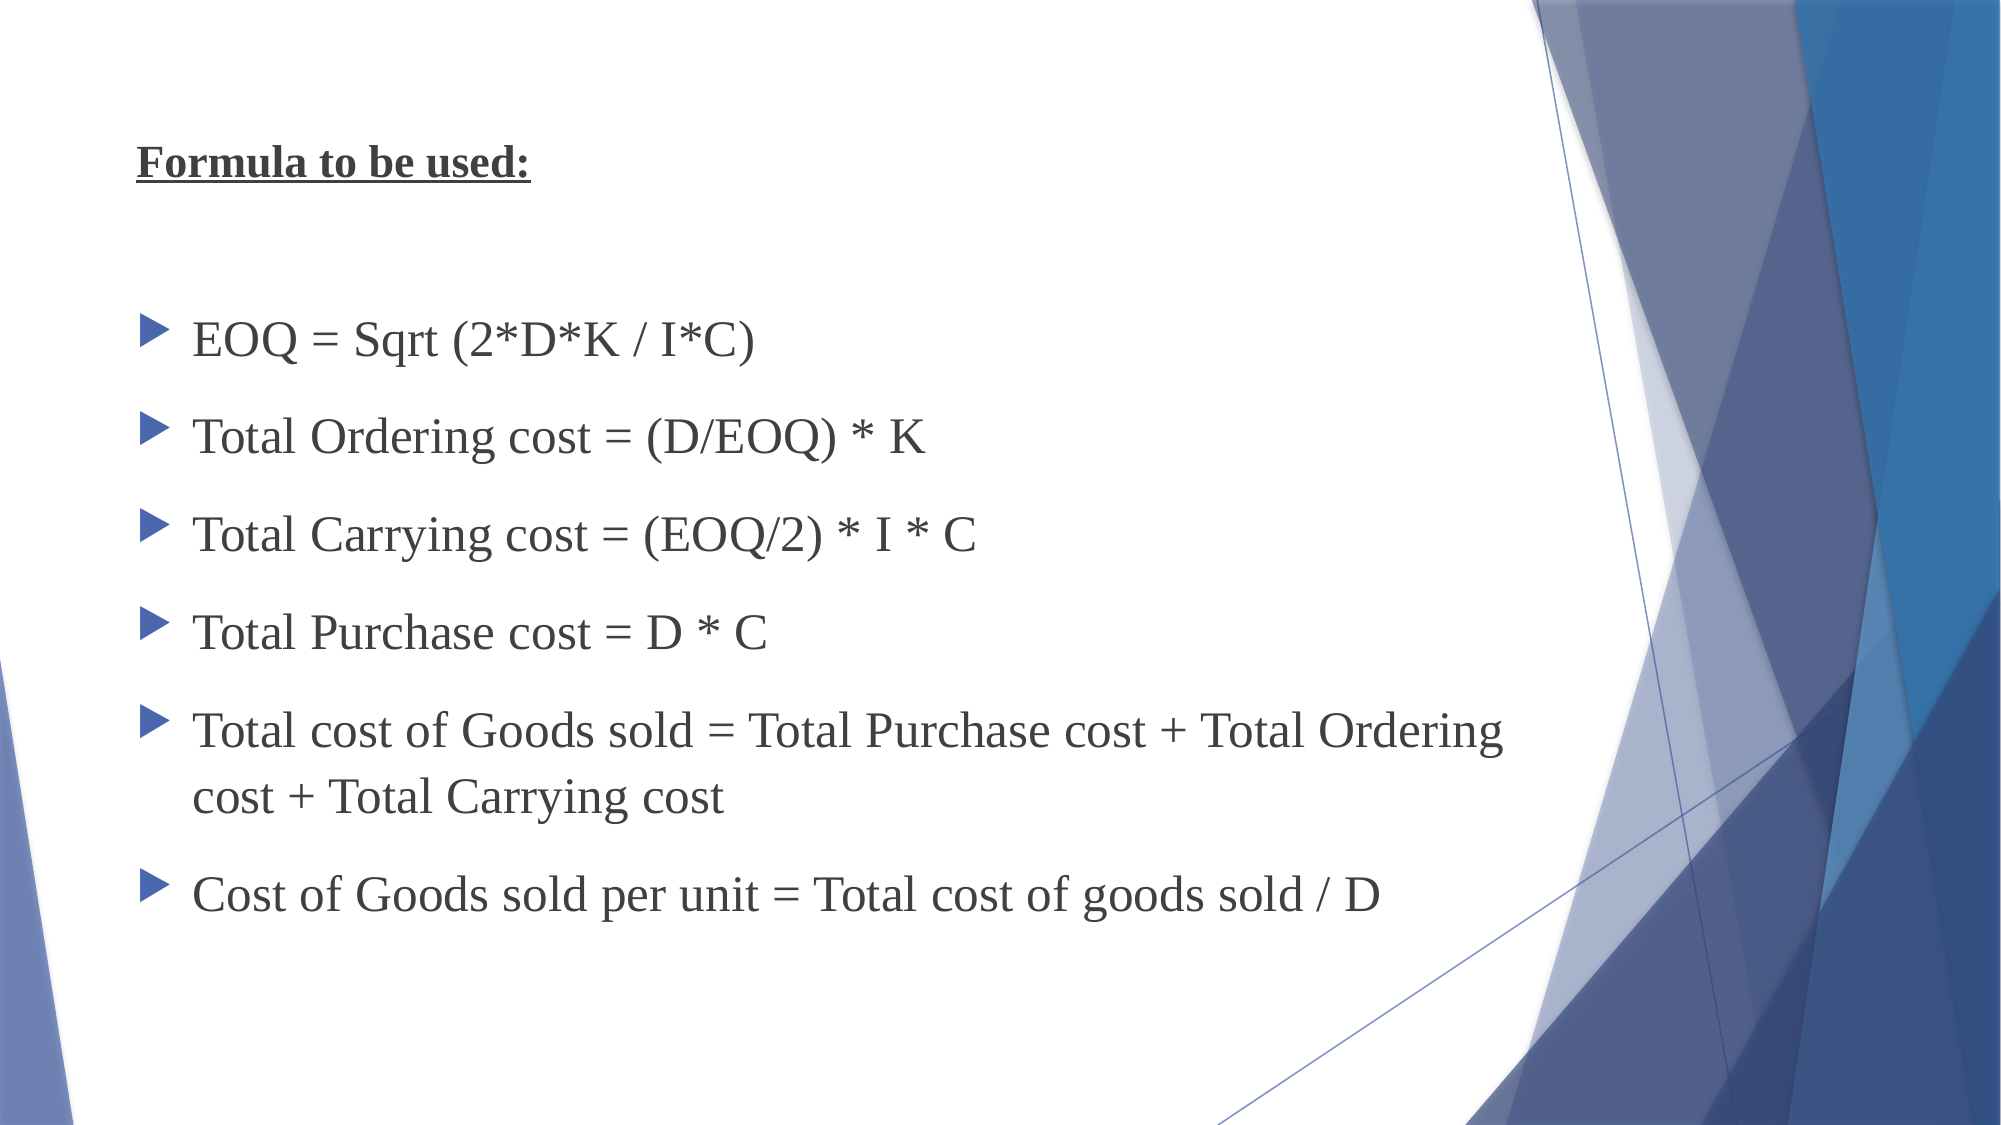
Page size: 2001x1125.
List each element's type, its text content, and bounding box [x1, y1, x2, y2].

list Formula to be used: EOQ = Sqrt (2*D*K / I*C) Total Ordering cost = (D/EOQ) * K Total Carrying cost = (EOQ/2) * I * C Total Purchase cost = D * C Total cost of Goods sold = Total Purchase cost + Total Ordering cost + Total Carrying cost Cost of Goods sold per unit = Total cost of goods sold / D [121, 120, 1532, 929]
